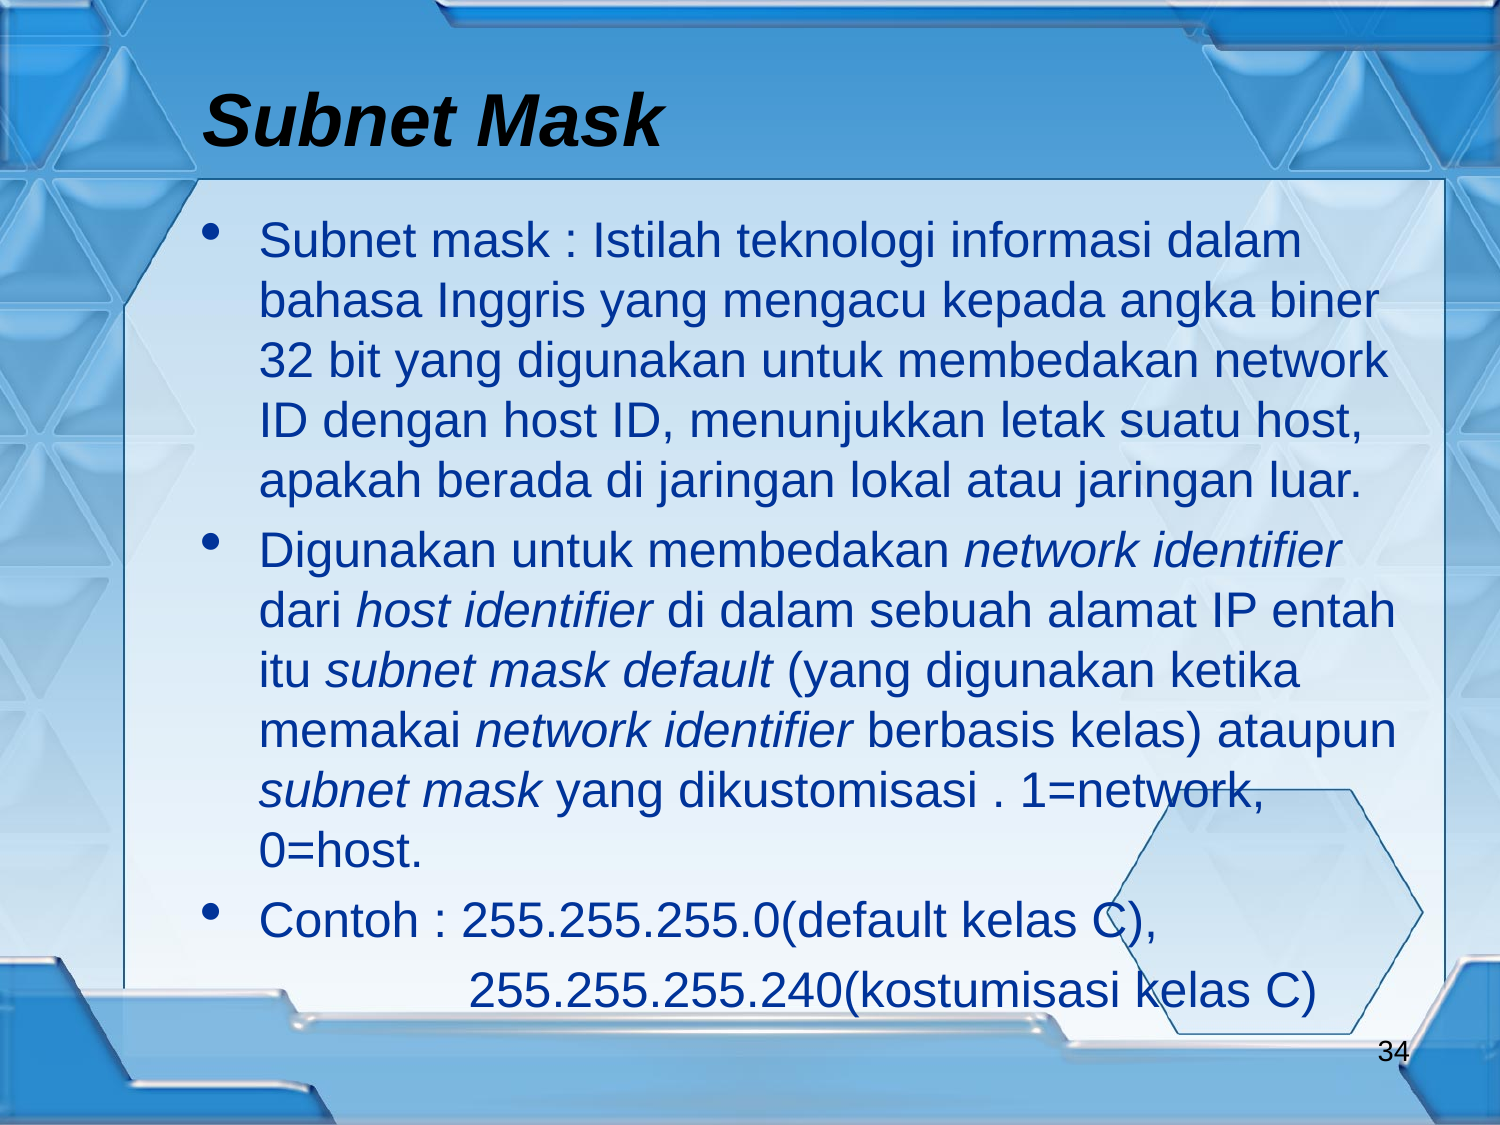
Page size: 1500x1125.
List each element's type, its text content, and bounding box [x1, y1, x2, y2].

text_box Subnet Mask [187, 45, 1450, 188]
text_box <number> [1074, 1024, 1425, 1103]
picture [0, 0, 1500, 1125]
text_box Subnet mask : Istilah teknologi informasi dalam bahasa Inggris yang mengacu kepada angka biner 32 bit yang digunakan untuk membedakan network ID dengan host ID, menunjukkan letak suatu host, apakah berada di jaringan lokal atau jaringan luar. Digunakan untuk membedakan network identifier dari host identifier di dalam sebuah alamat IP entah itu subnet mask default (yang digunakan ketika memakai network identifier berbasis kelas) ataupun subnet mask yang dikustomisasi . 1=network, 0=host. Contoh : 255.255.255.0(default kelas C), 255.255.255.240(kostumisasi kelas C) [187, 200, 1425, 1005]
